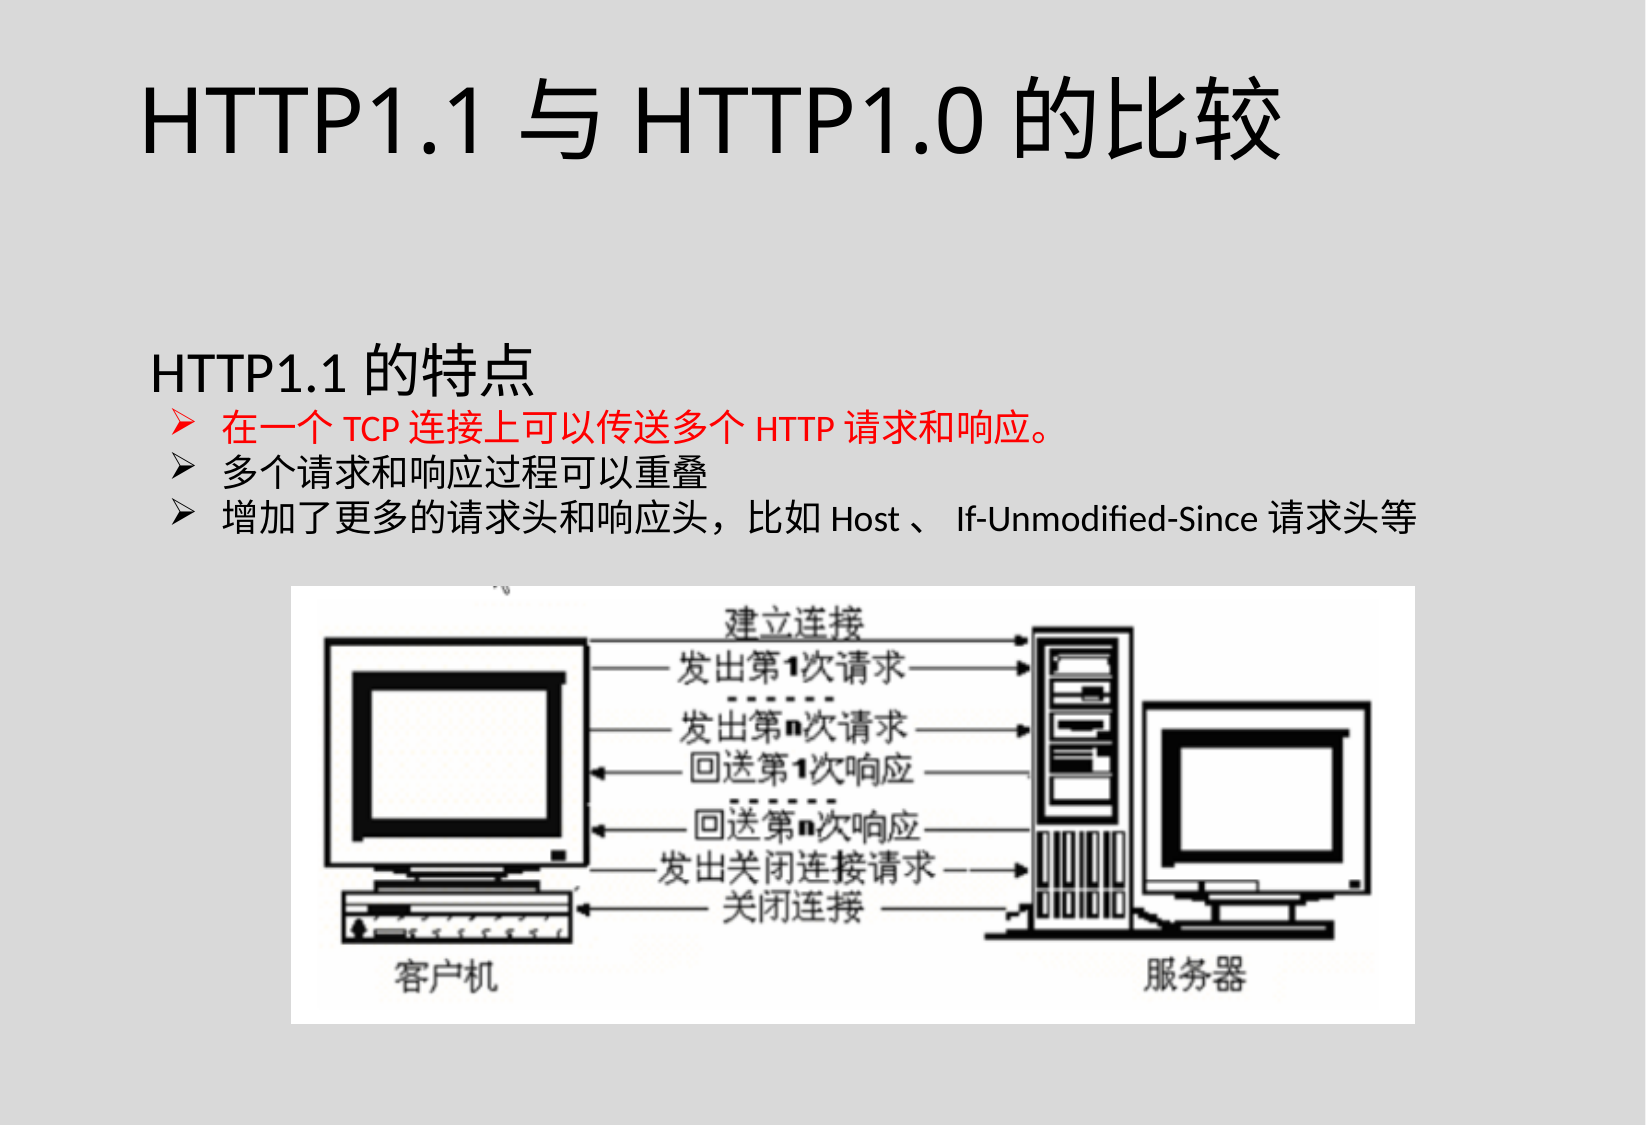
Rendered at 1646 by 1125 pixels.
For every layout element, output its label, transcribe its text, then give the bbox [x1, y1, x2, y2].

picture [291, 585, 1415, 1025]
list HTTP1.1的特点 在一个TCP连接上可以传送多个HTTP请求和响应。 多个请求和响应过程可以重叠 增加了更多的请求头和响应头，比如Host、If-Unmodified-Since请求头等 [136, 326, 1521, 999]
title HTTP1.1与HTTP1.0的比较 [123, 54, 1509, 291]
